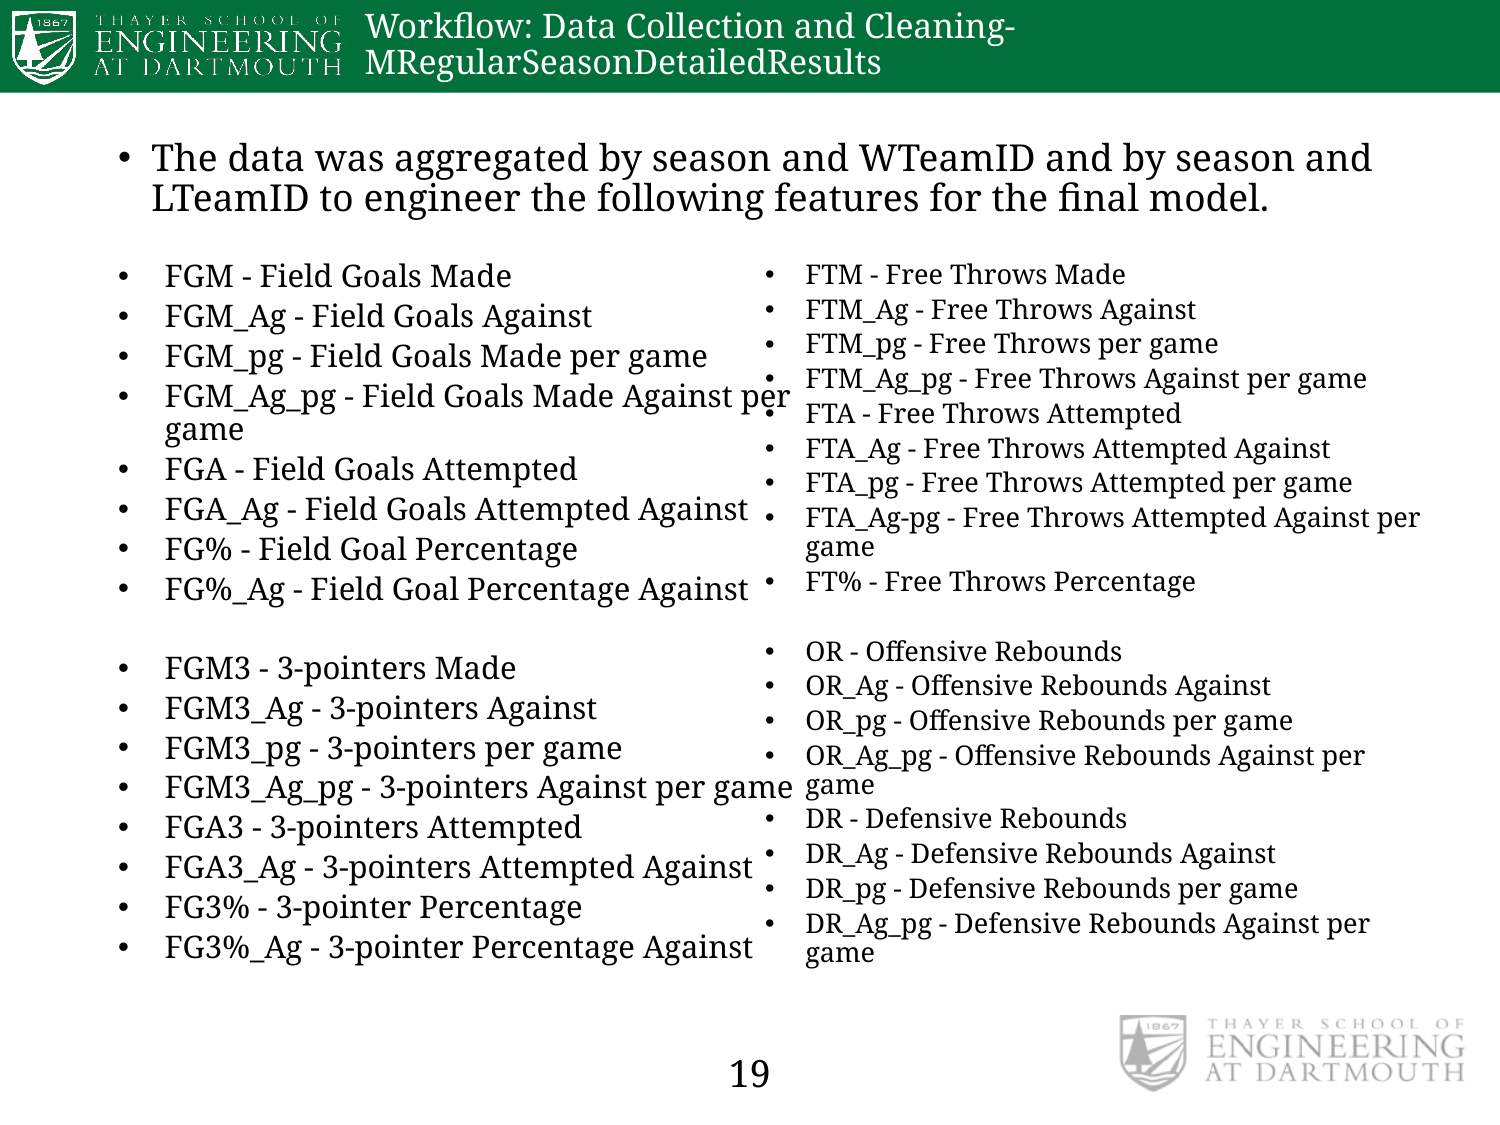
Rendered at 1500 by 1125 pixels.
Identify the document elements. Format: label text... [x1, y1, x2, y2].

title Workflow: Data Collection and Cleaning- MRegularSeasonDetailedResults [349, 1, 1500, 90]
slide_number 19 [581, 1042, 919, 1103]
picture [1111, 992, 1467, 1093]
list The data was aggregated by season and WTeamID and by season and LTeamID to engineer the following features for the final model. [103, 131, 1452, 253]
text_box FGM - Field Goals Made FGM_Ag - Field Goals Against FGM_pg - Field Goals Made per game FGM_Ag_pg - Field Goals Made Against per game FGA - Field Goals Attempted FGA_Ag - Field Goals Attempted Against FG% - Field Goal Percentage FG%_Ag - Field Goal Percentage Against FGM3 - 3-pointers Made FGM3_Ag - 3-pointers Against FGM3_pg - 3-pointers per game FGM3_Ag_pg - 3-pointers Against per game FGA3 - 3-pointers Attempted FGA3_Ag - 3-pointers Attempted Against FG3% - 3-pointer Percentage FG3%_Ag - 3-pointer Percentage Against [103, 253, 750, 994]
picture [12, 11, 342, 85]
text_box FTM - Free Throws Made FTM_Ag - Free Throws Against FTM_pg - Free Throws per game FTM_Ag_pg - Free Throws Against per game FTA - Free Throws Attempted FTA_Ag - Free Throws Attempted Against FTA_pg - Free Throws Attempted per game FTA_Ag-pg - Free Throws Attempted Against per game FT% - Free Throws Percentage OR - Offensive Rebounds OR_Ag - Offensive Rebounds Against OR_pg - Offensive Rebounds per game OR_Ag_pg - Offensive Rebounds Against per game DR - Defensive Rebounds DR_Ag - Defensive Rebounds Against DR_pg - Defensive Rebounds per game DR_Ag_pg - Defensive Rebounds Against per game [750, 253, 1452, 994]
